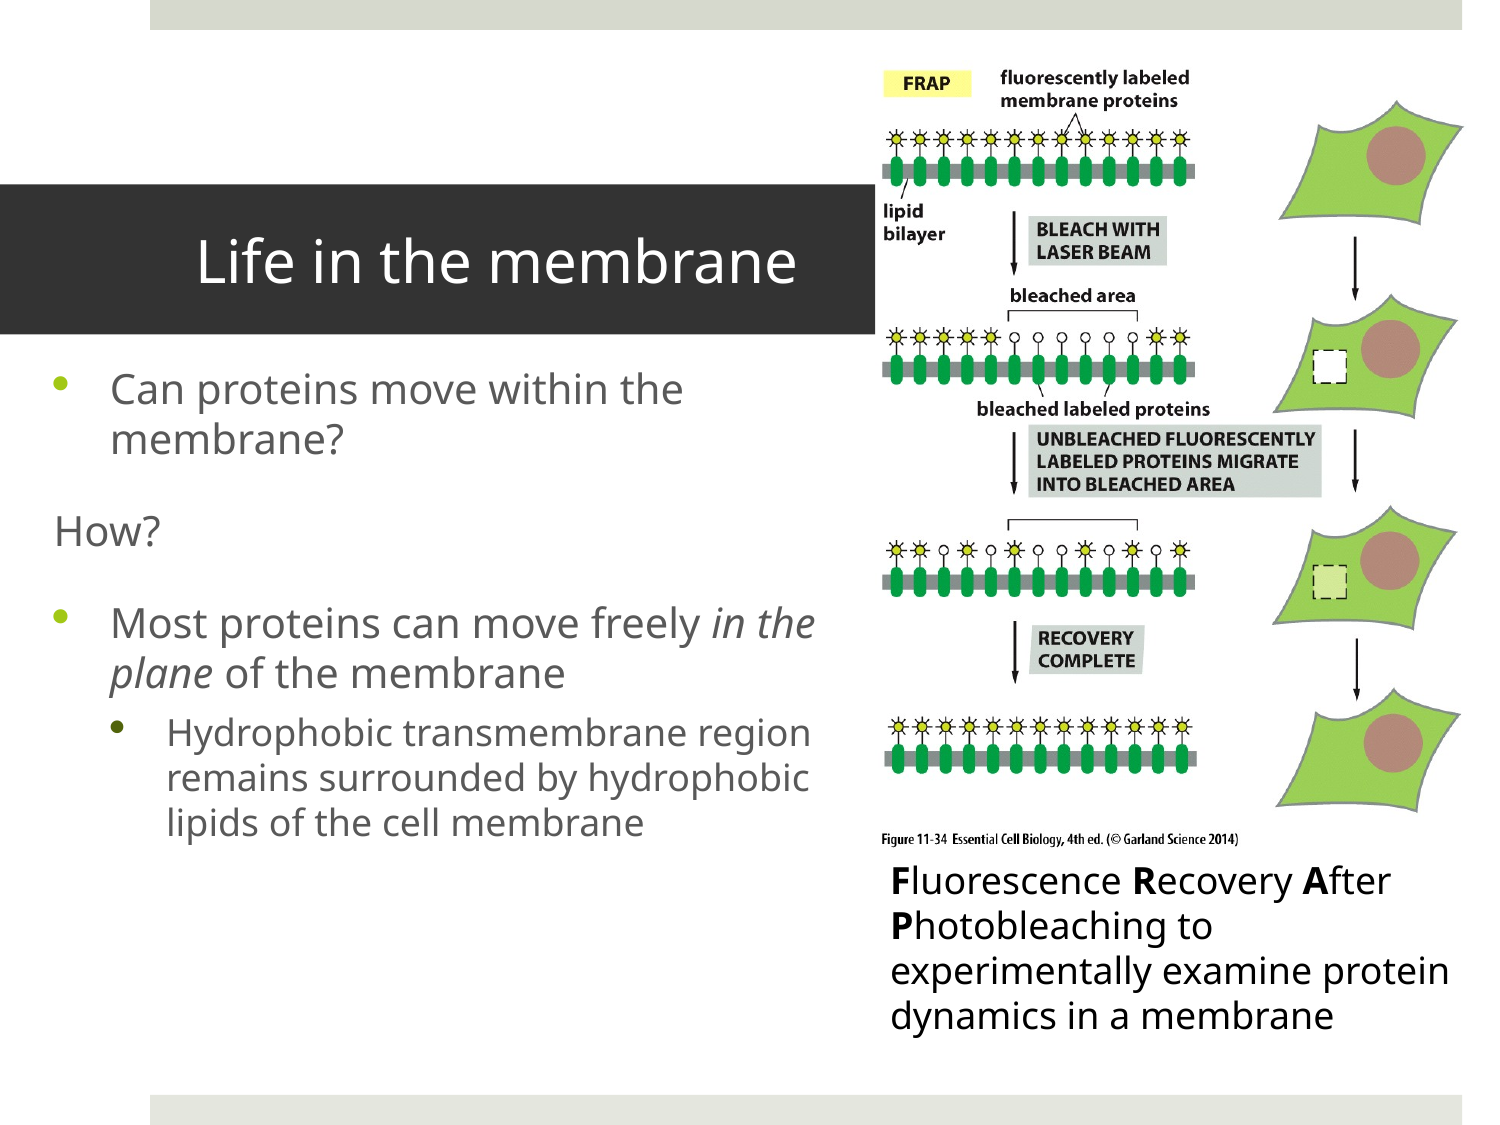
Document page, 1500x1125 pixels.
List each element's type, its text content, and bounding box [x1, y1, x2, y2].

picture [874, 59, 1470, 850]
text_box Fluorescence Recovery After Photobleaching to experimentally examine protein dynamics in a membrane [875, 849, 1487, 1045]
title Life in the membrane [0, 184, 874, 335]
list Can proteins move within the membrane? How? Most proteins can move freely in the plane of the membrane Hydrophobic transmembrane region remains surrounded by hydrophobic lipids of the cell membrane [38, 355, 840, 1057]
